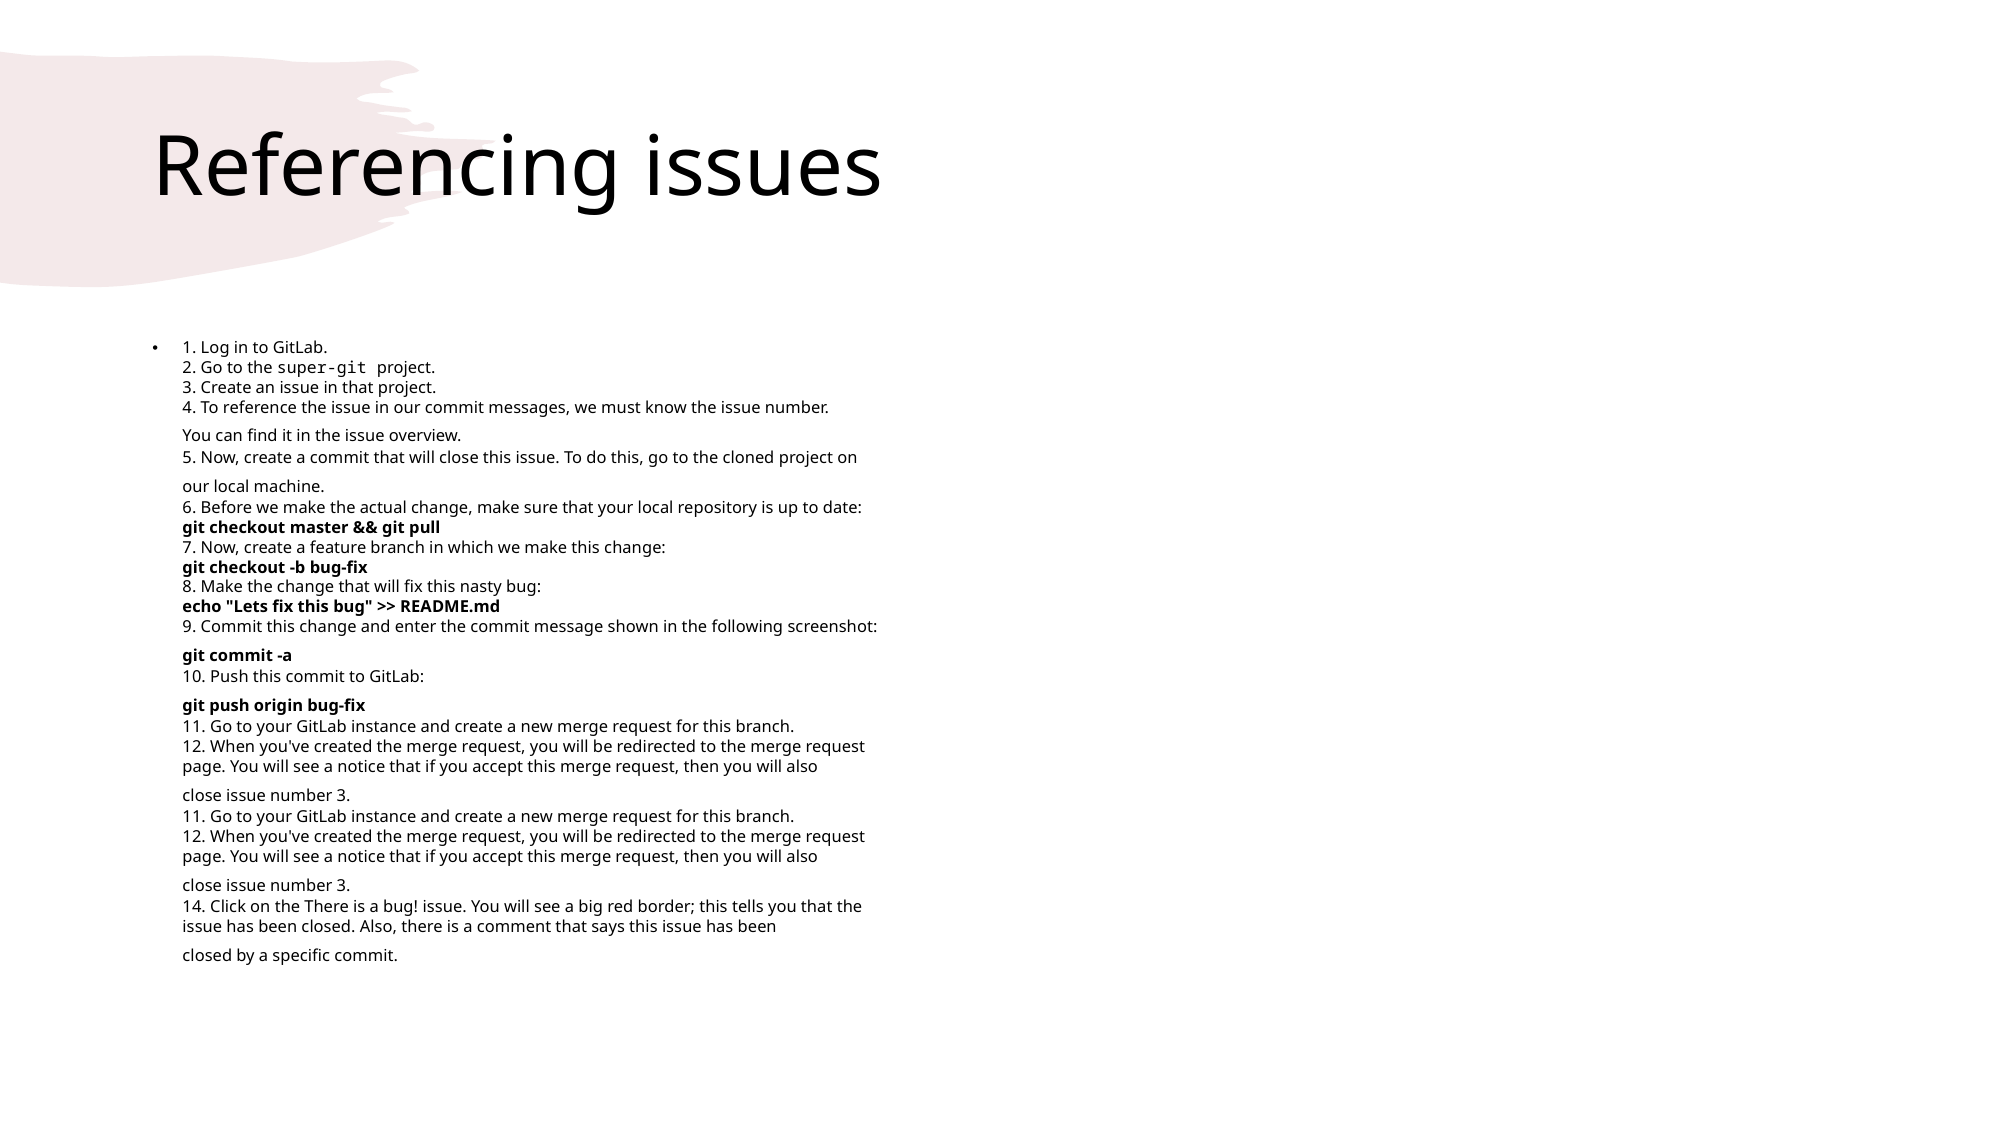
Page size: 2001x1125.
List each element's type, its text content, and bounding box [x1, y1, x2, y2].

title Referencing issues [137, 59, 1863, 278]
list 1. Log in to GitLab. 2. Go to the super-git project. 3. Create an issue in that project. 4. To reference the issue in our commit messages, we must know the issue number. You can find it in the issue overview. 5. Now, create a commit that will close this issue. To do this, go to the cloned project on our local machine. 6. Before we make the actual change, make sure that your local repository is up to date: git checkout master && git pull 7. Now, create a feature branch in which we make this change: git checkout -b bug-fix 8. Make the change that will fix this nasty bug: echo "Lets fix this bug" >> README.md 9. Commit this change and enter the commit message shown in the following screenshot: git commit -a 10. Push this commit to GitLab: git push origin bug-fix 11. Go to your GitLab instance and create a new merge request for this branch. 12. When you've created the merge request, you will be redirected to the merge request page. You will see a notice that if you accept this merge request, then you will also close issue number 3. 11. Go to your GitLab instance and create a new merge request for this branch. 12. When you've created the merge request, you will be redirected to the merge request page. You will see a notice that if you accept this merge request, then you will also close issue number 3. 14. Click on the There is a bug! issue. You will see a big red border; this tells you that the issue has been closed. Also, there is a comment that says this issue has been closed by a specific commit. [137, 329, 1863, 1013]
